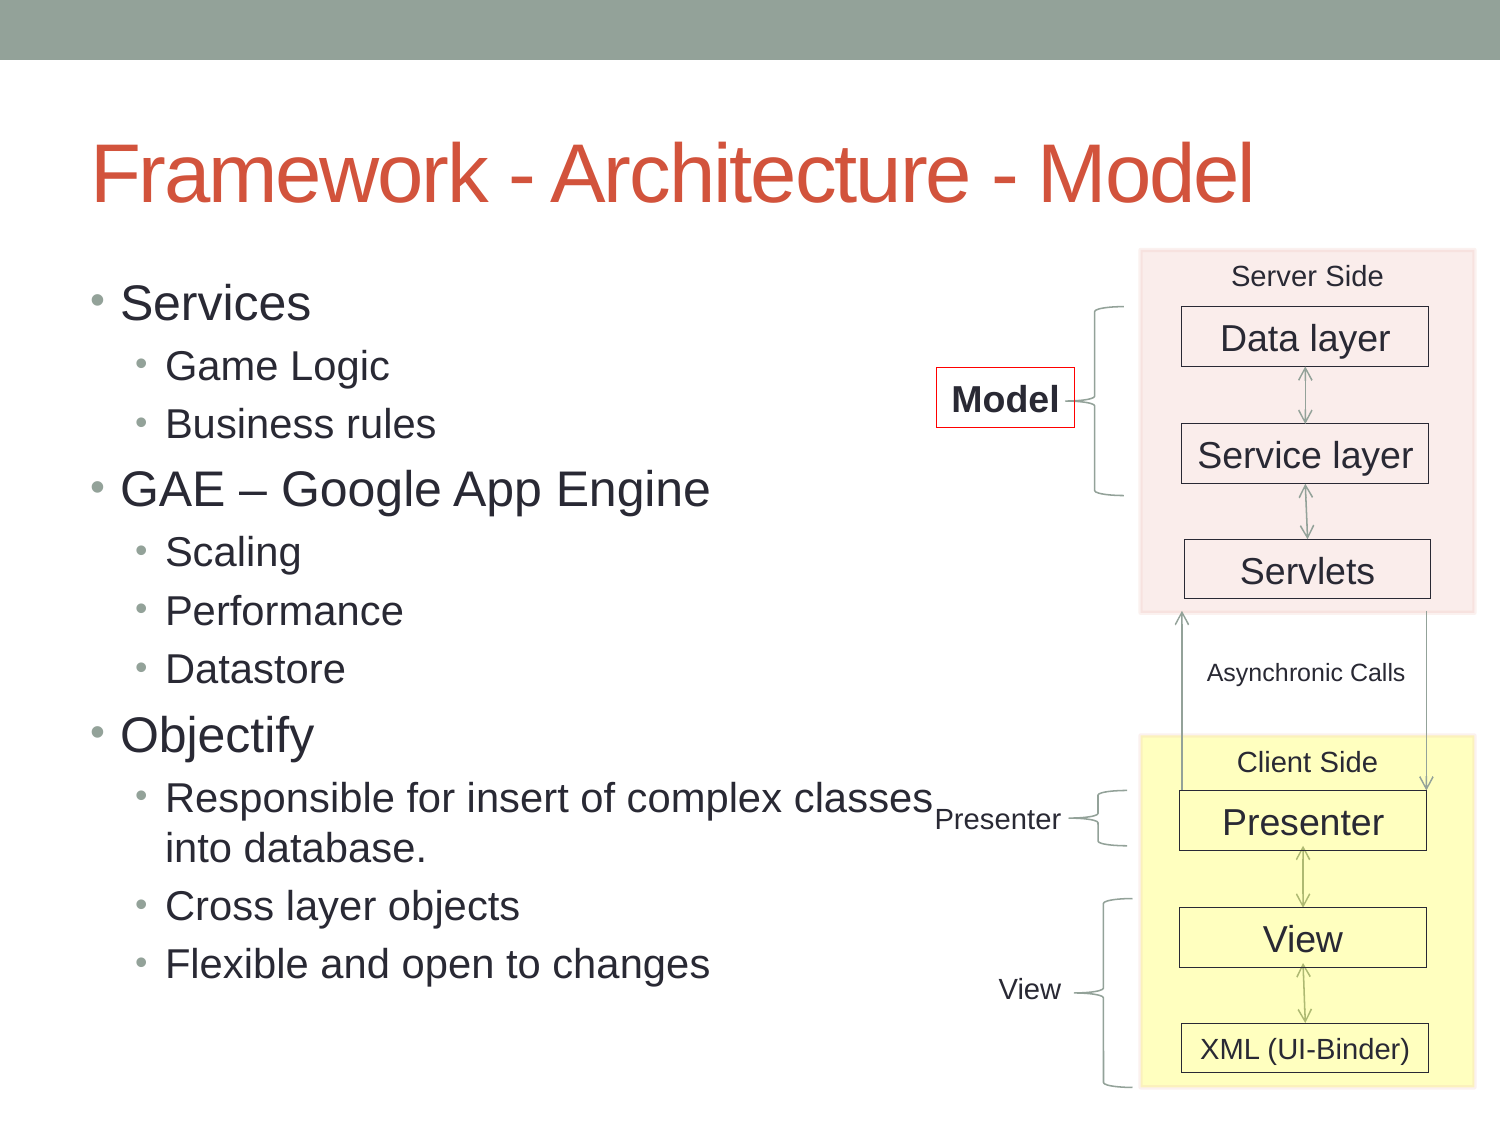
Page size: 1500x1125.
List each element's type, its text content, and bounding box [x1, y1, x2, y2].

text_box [918, 249, 1475, 1088]
title Framework - Architecture - Model [75, 87, 1425, 250]
list Services Game Logic Business rules GAE – Google App Engine Scaling Performance Datastore Objectify Responsible for insert of complex classes into database. Cross layer objects Flexible and open to changes [75, 262, 916, 1063]
